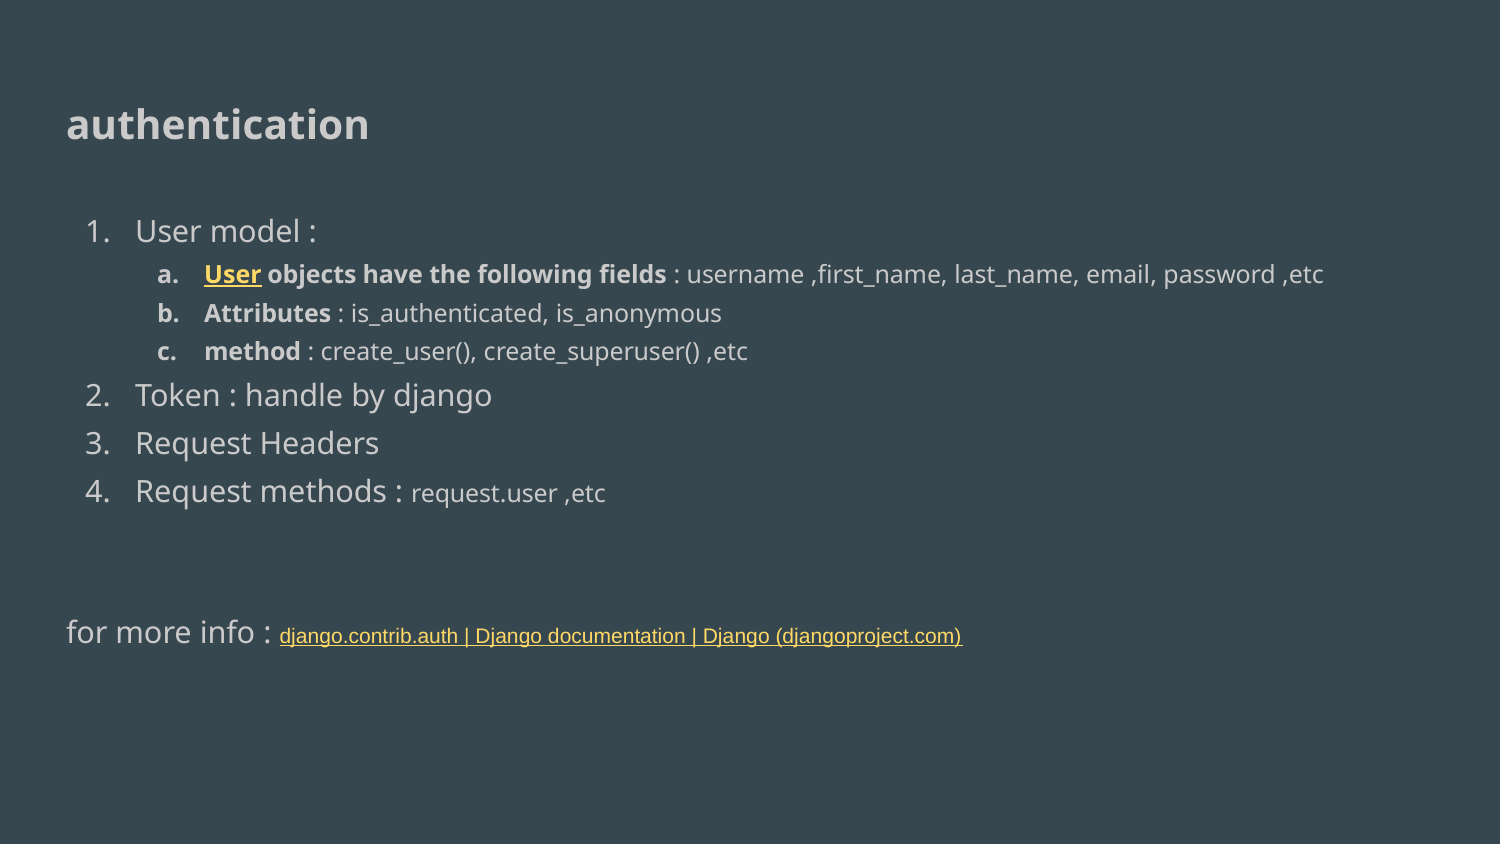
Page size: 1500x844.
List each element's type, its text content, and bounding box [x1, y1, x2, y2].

list User model : User objects have the following fields : username ,first_name, last_name, email, password ,etc Attributes : is_authenticated, is_anonymous method : create_user(), create_superuser() ,etc Token : handle by django Request Headers Request methods : request.user ,etc for more info : django.contrib.auth | Django documentation | Django (djangoproject.com) [51, 189, 1449, 750]
title authentication [51, 72, 1449, 167]
